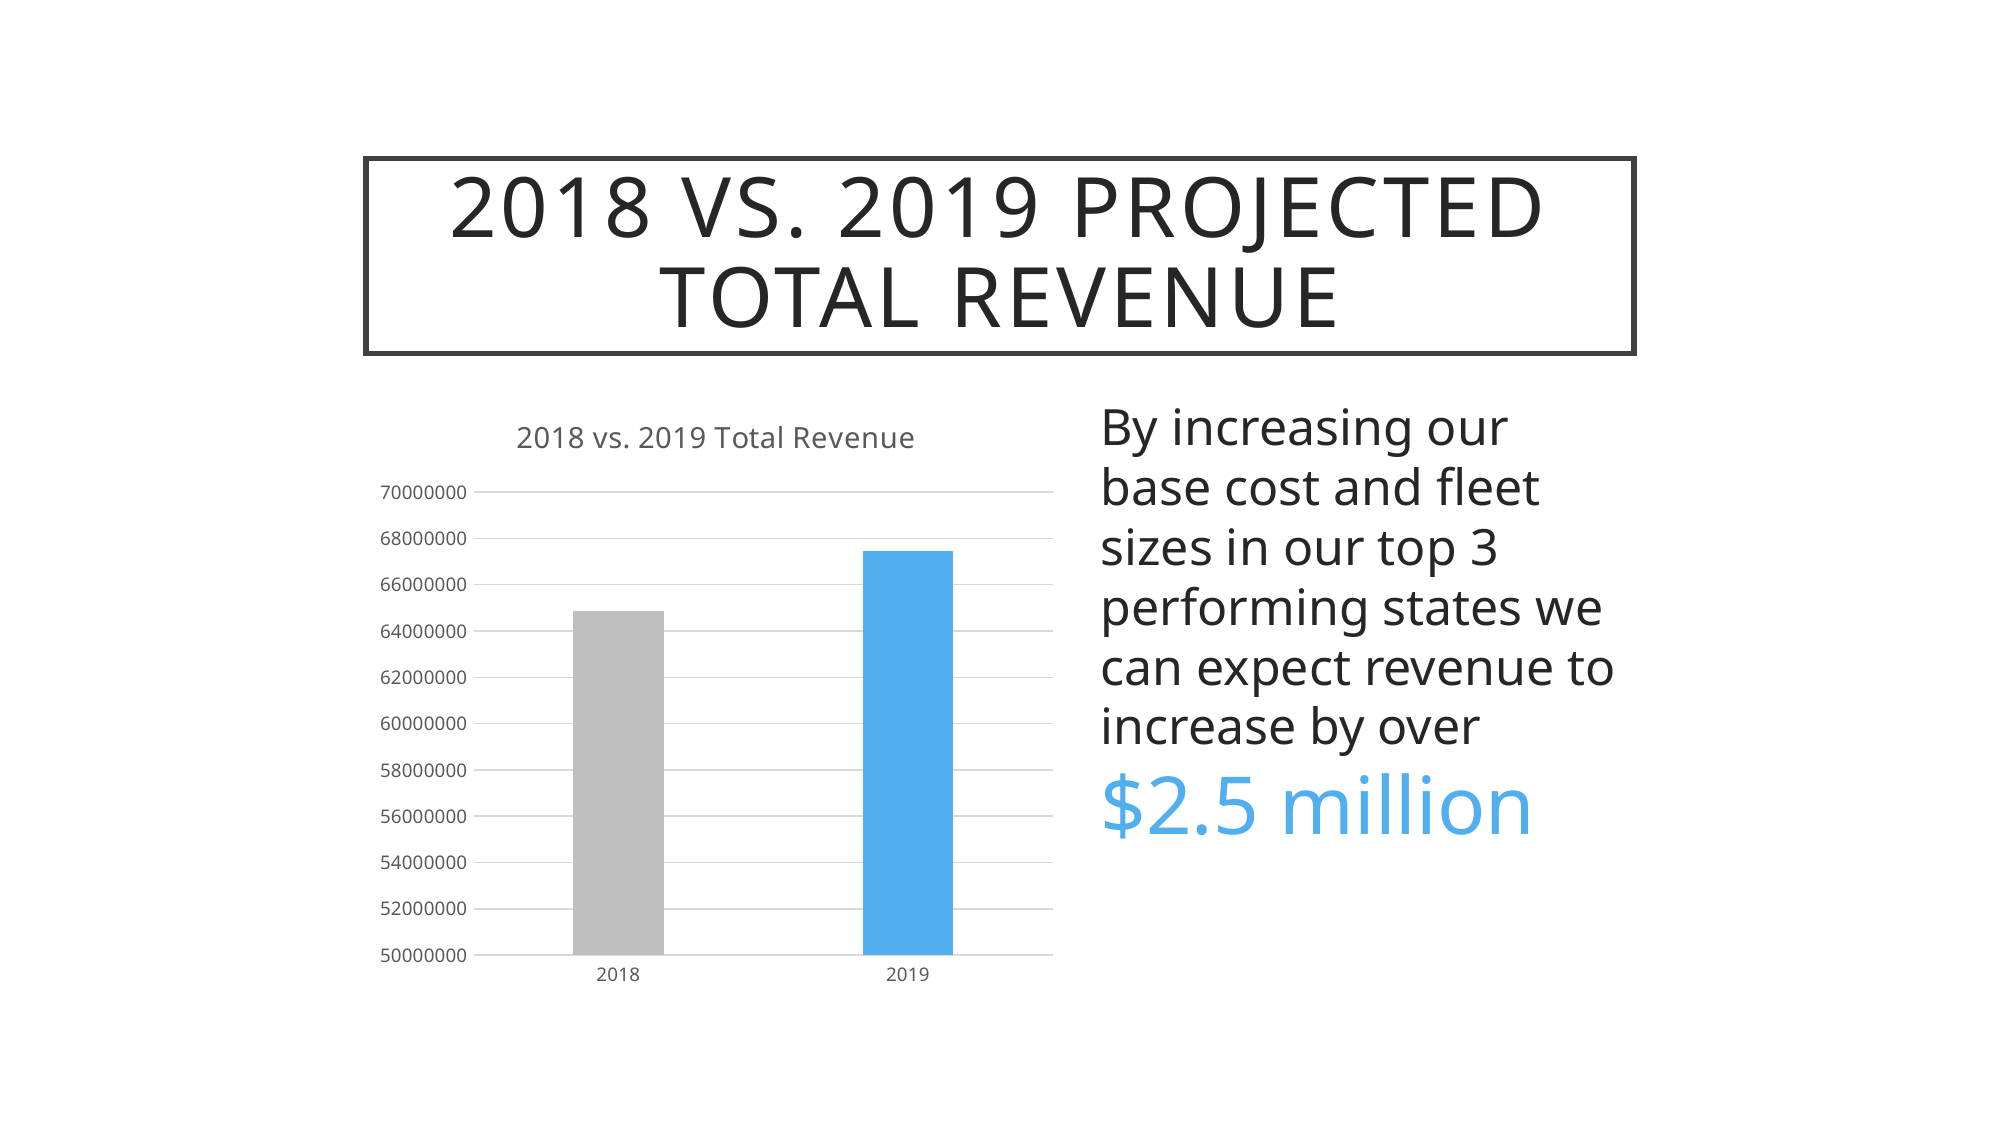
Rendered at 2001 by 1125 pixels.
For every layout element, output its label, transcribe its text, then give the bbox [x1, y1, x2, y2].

list By increasing our base cost and fleet sizes in our top 3 performing states we can expect revenue to increase by over $2.5 million [1085, 388, 1634, 942]
chart [365, 388, 1067, 1000]
title 2018 vs. 2019 projected Total revenue [363, 156, 1637, 356]
